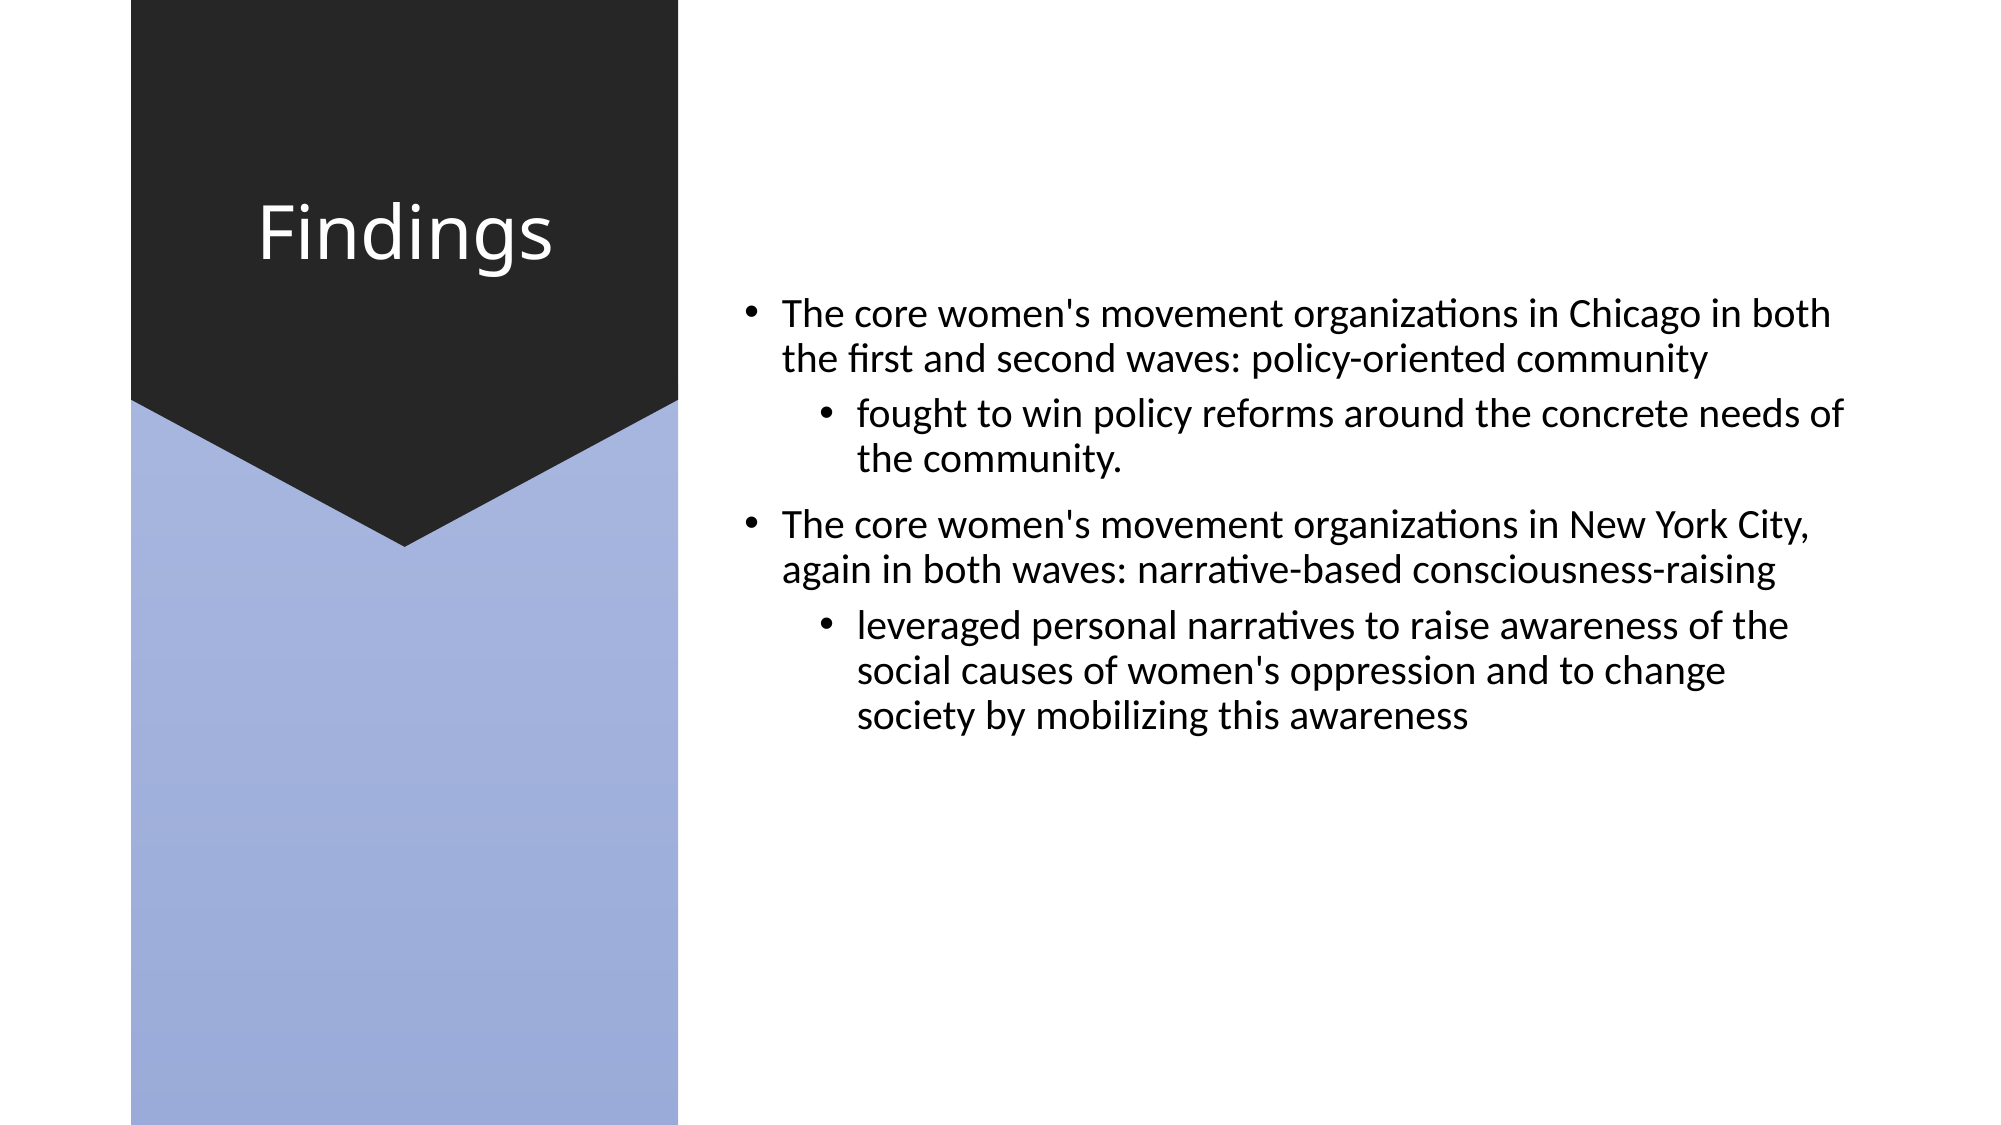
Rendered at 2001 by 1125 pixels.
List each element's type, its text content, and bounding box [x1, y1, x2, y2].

text_box [130, 0, 680, 421]
title Findings [168, 31, 643, 440]
text_box The core women's movement organizations in Chicago in both the first and second waves: policy-oriented community fought to win policy reforms around the concrete needs of the community. The core women's movement organizations in New York City, again in both waves: narrative-based consciousness-raising leveraged personal narratives to raise awareness of the social causes of women's oppression and to change society by mobilizing this awareness [729, 96, 1863, 1014]
text_box [203, 440, 606, 549]
text_box [131, 401, 679, 1125]
